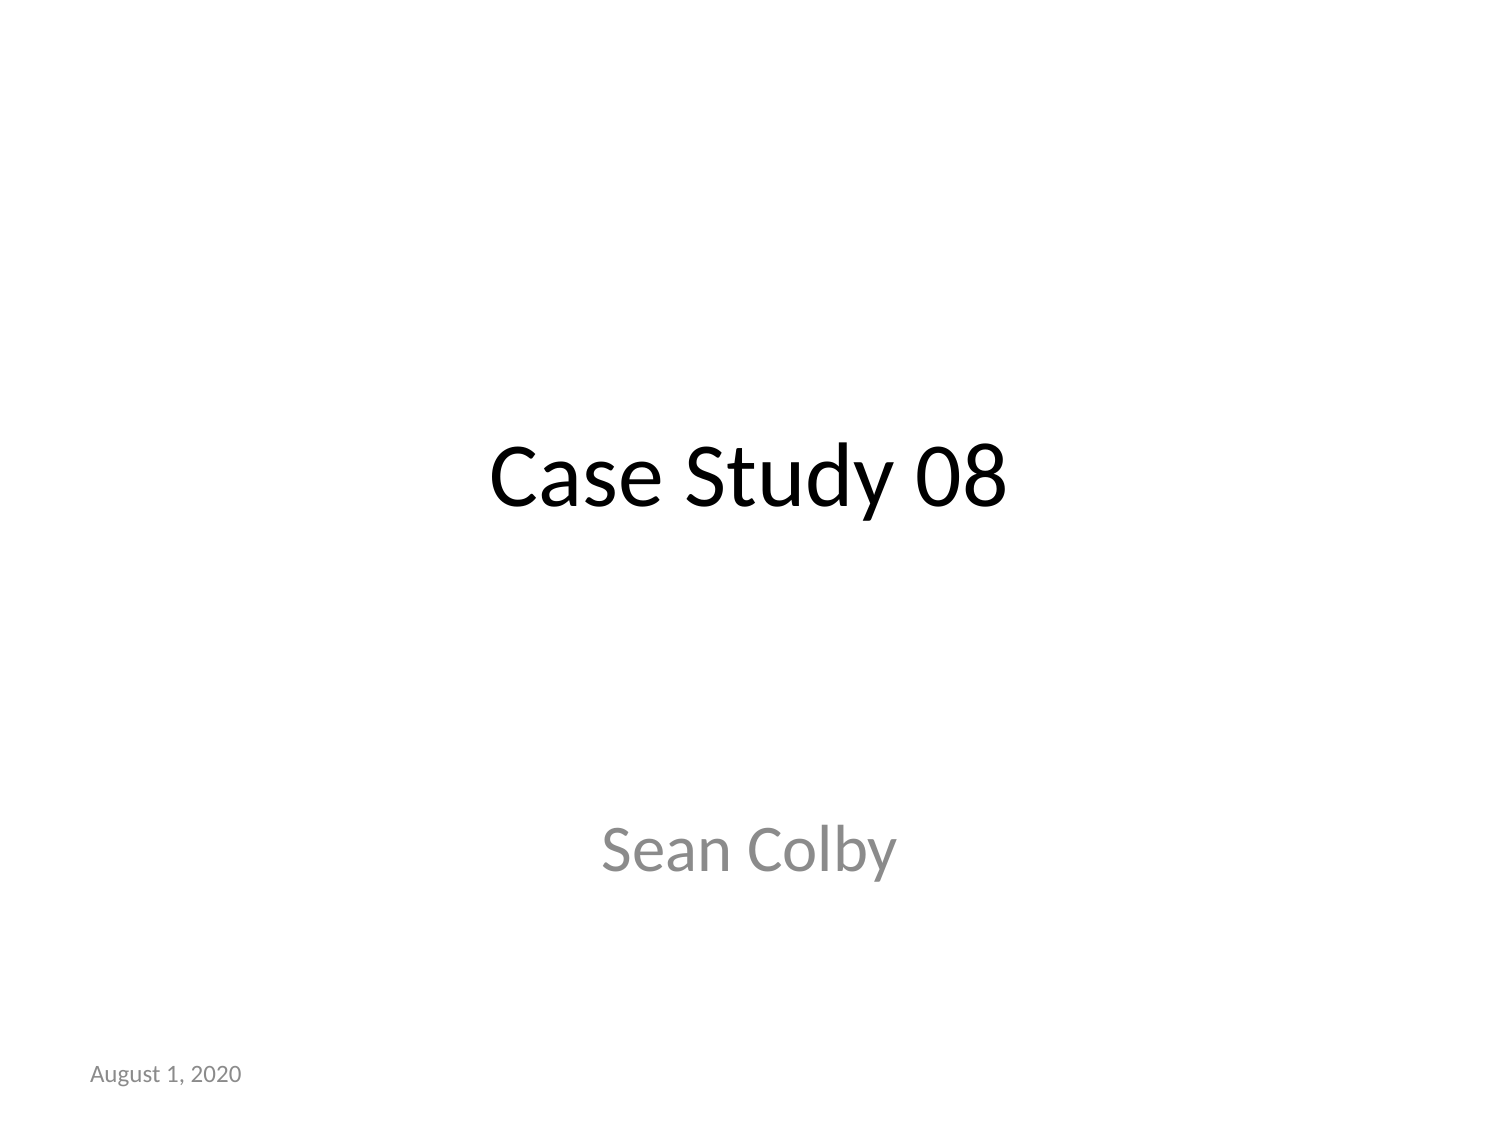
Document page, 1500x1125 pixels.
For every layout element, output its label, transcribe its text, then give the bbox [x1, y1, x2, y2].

subtitle Sean Colby [225, 637, 1275, 925]
title Case Study 08 [112, 349, 1388, 591]
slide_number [75, 1042, 425, 1103]
